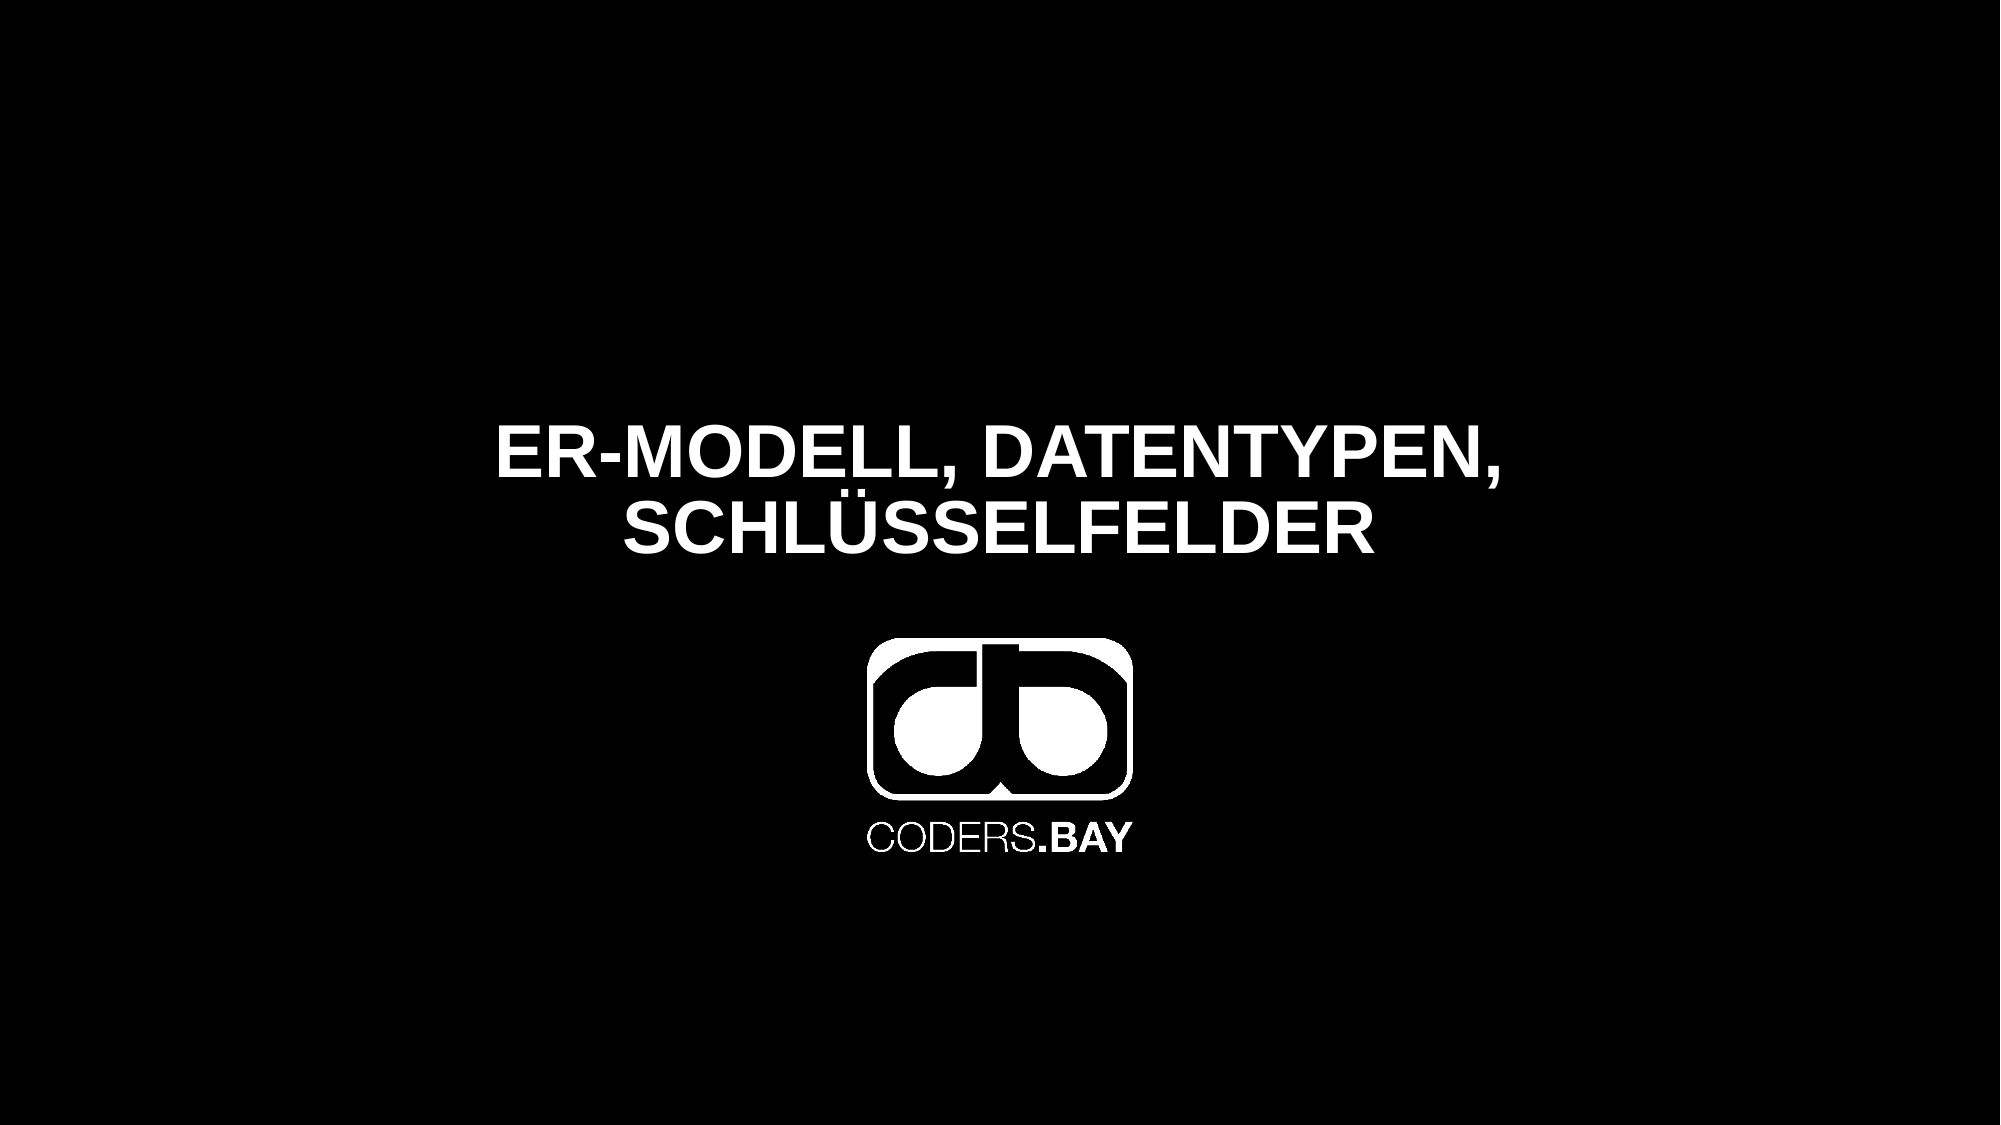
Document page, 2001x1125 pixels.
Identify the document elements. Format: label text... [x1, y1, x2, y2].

title ER-MODELL, DATENTYPEN, SCHLÜSSELFELDER [249, 184, 1750, 576]
picture [867, 638, 1133, 852]
